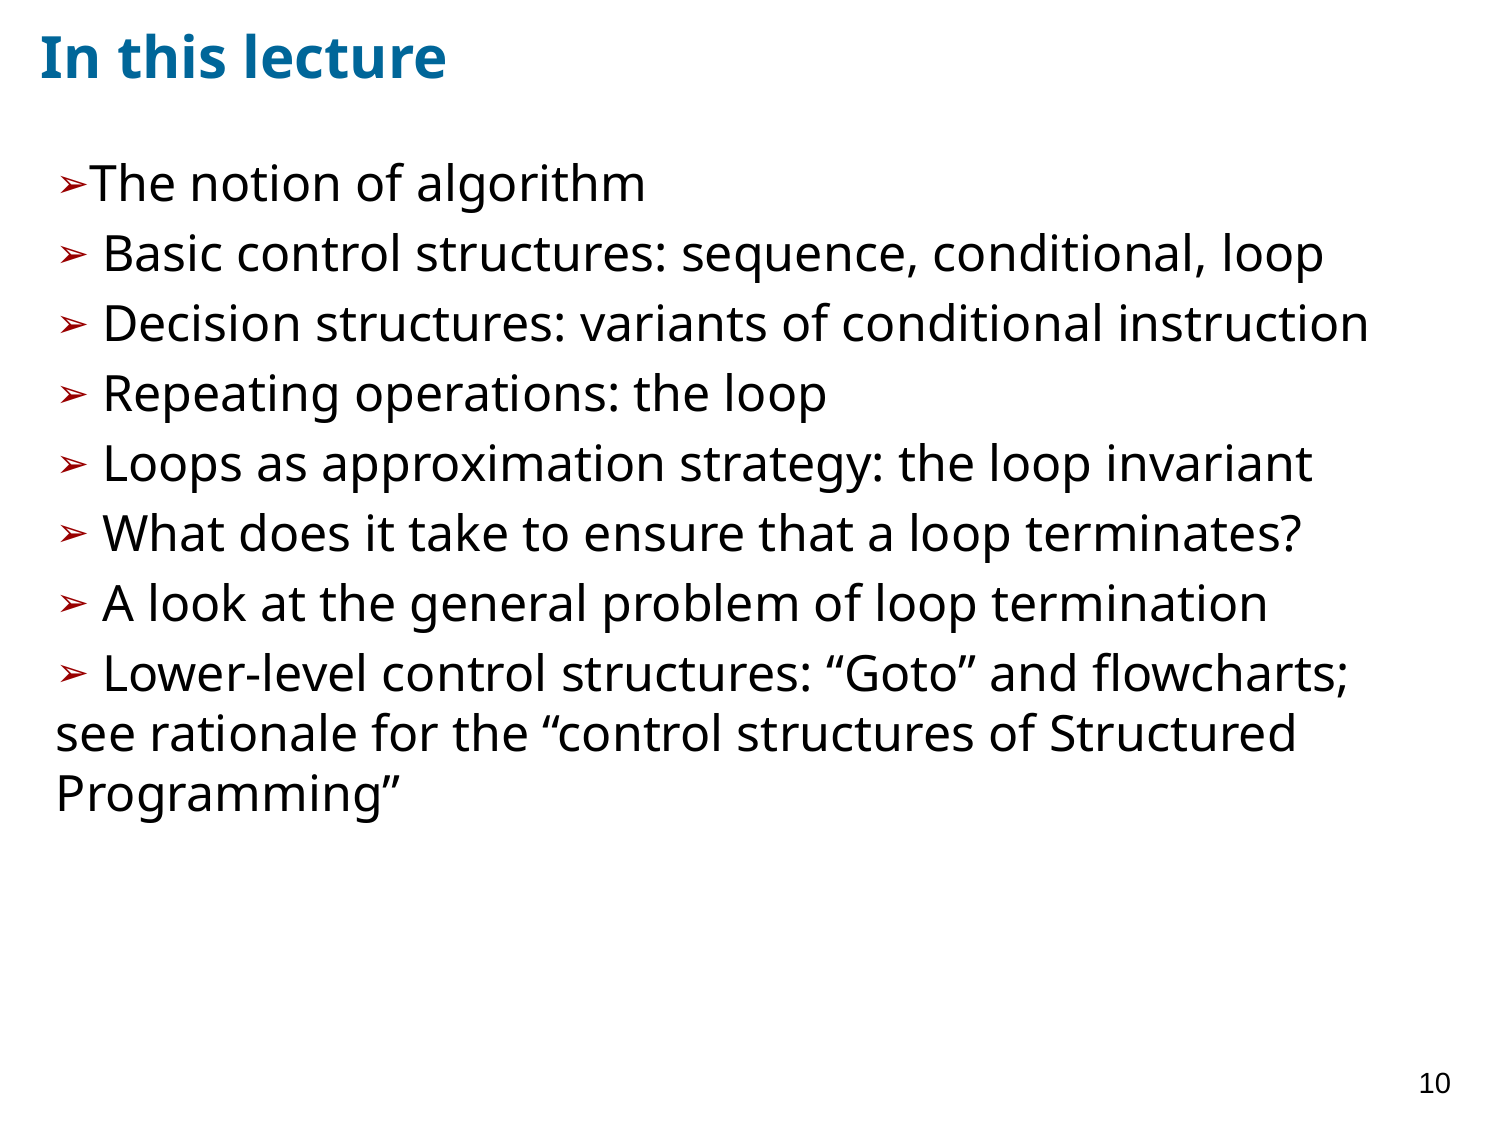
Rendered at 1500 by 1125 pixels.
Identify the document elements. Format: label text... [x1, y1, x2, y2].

list The notion of algorithm Basic control structures: sequence, conditional, loop Decision structures: variants of conditional instruction Repeating operations: the loop Loops as approximation strategy: the loop invariant What does it take to ensure that a loop terminates? A look at the general problem of loop termination Lower-level control structures: “Goto” and flowcharts; see rationale for the “control structures of Structured Programming” [40, 144, 1451, 1070]
title In this lecture [40, 19, 1344, 91]
slide_number 10 [1403, 1038, 1494, 1125]
